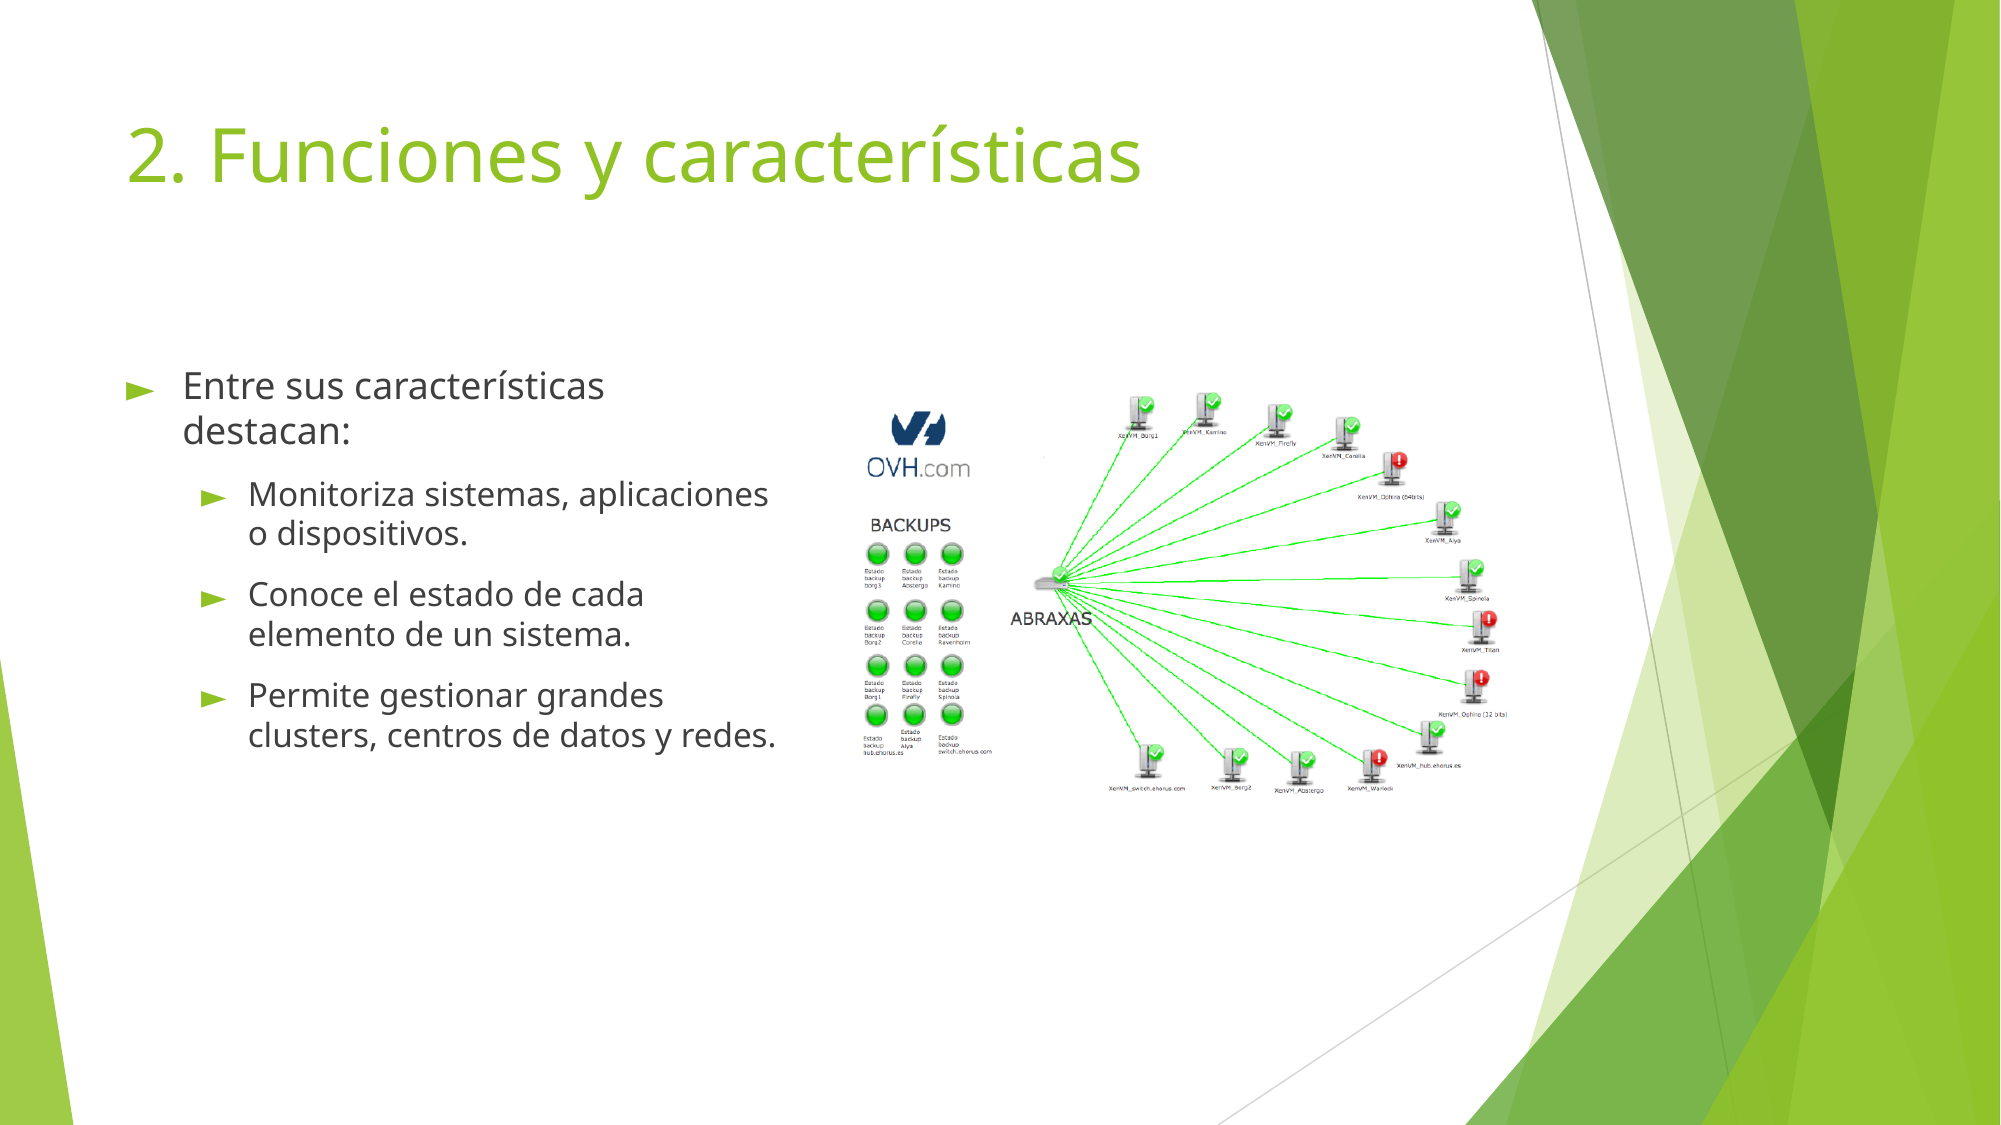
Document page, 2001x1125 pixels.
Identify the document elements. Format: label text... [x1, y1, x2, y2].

list Entre sus características destacan: Monitoriza sistemas, aplicaciones o dispositivos. Conoce el estado de cada elemento de un sistema. Permite gestionar grandes clusters, centros de datos y redes. [111, 354, 798, 992]
title 2. Funciones y características [111, 99, 1522, 317]
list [834, 370, 1522, 809]
